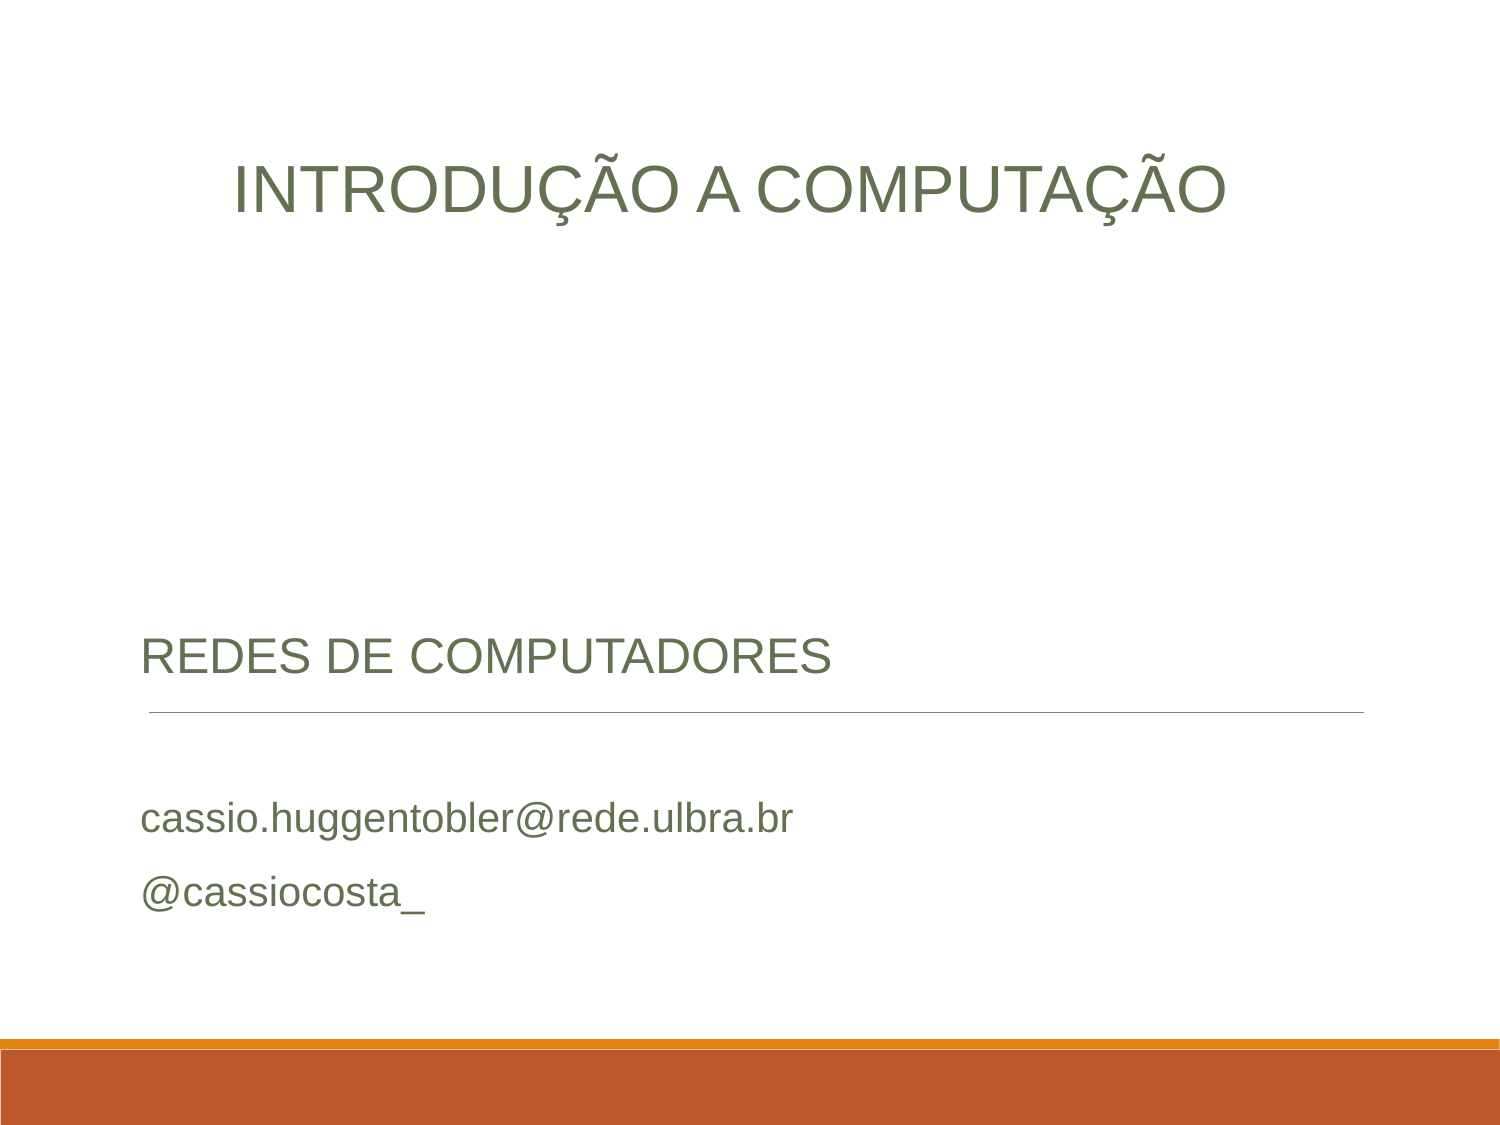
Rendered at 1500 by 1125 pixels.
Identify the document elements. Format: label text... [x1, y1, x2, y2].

subtitle REDES DE COMPUTADORES cassio.huggentobler@rede.ulbra.br @cassiocosta_ [125, 533, 1419, 1005]
text_box INTRODUÇÃO A COMPUTAÇÃO [87, 138, 1375, 235]
